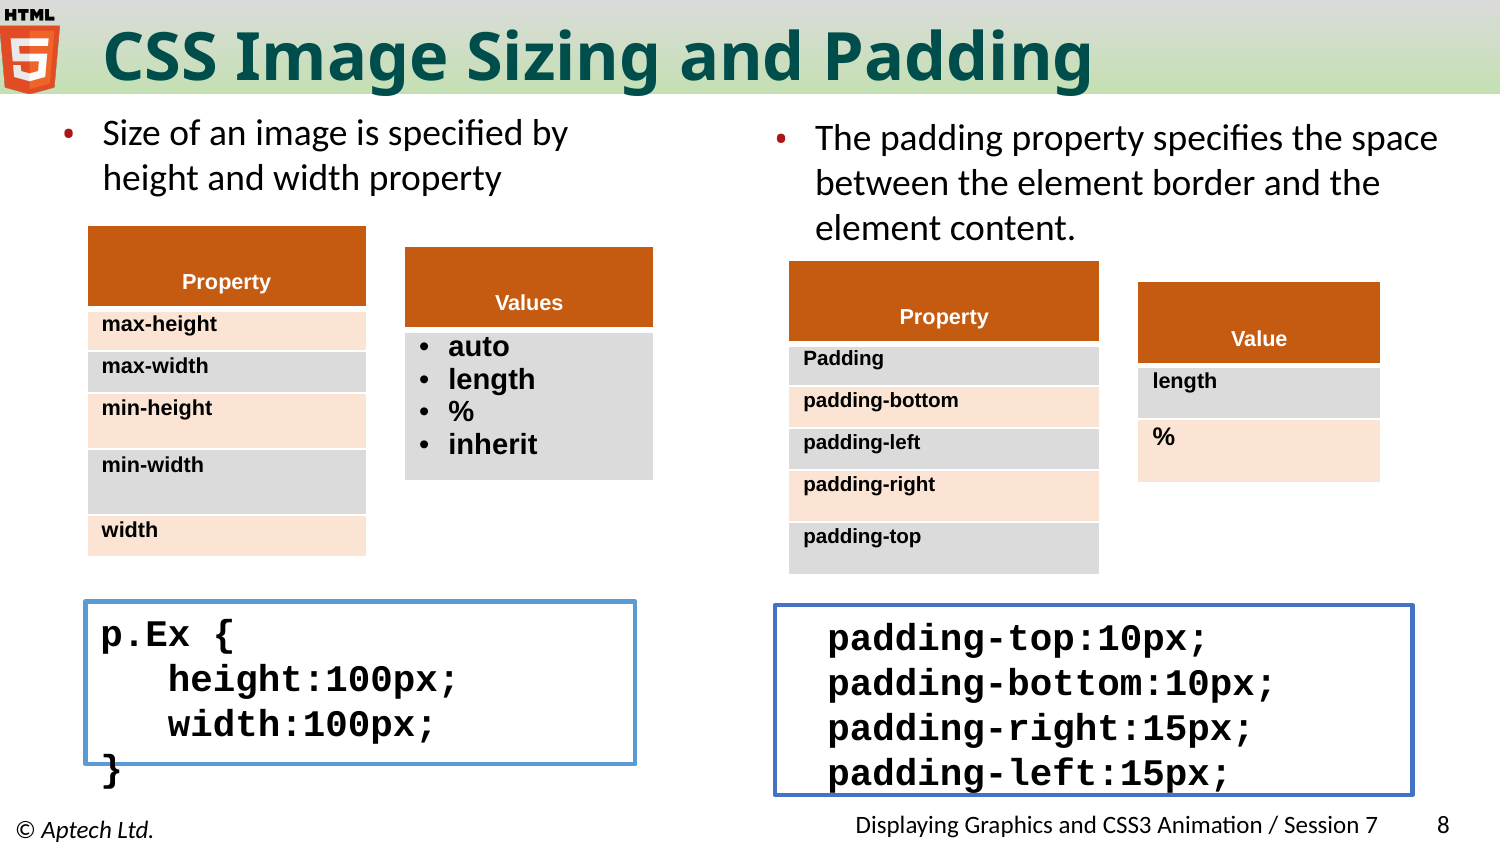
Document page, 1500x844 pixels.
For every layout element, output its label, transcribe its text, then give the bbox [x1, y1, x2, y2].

table_cell padding-top [789, 523, 1099, 574]
table_cell padding-right [789, 471, 1099, 521]
table_cell padding-left [789, 429, 1099, 469]
table_cell max-width [88, 352, 366, 392]
table_cell auto length % inherit [405, 333, 653, 480]
text_box Size of an image is specified by height and width property [12, 100, 675, 206]
title CSS Image Sizing and Padding [87, 28, 1338, 79]
table_cell padding-bottom [789, 387, 1099, 427]
table_header Values [405, 247, 653, 327]
table_cell width [88, 516, 366, 556]
table_header Value [1138, 282, 1380, 363]
text_box p.Ex { height:100px; width:100px; } [85, 601, 636, 765]
picture [0, 9, 72, 94]
table_cell min-width [88, 450, 366, 514]
table_cell max-height [88, 312, 366, 350]
table_cell % [1138, 420, 1380, 482]
text_box padding-top:10px; padding-bottom:10px; padding-right:15px; padding-left:15px; [774, 605, 1413, 795]
table_header Property [789, 261, 1099, 341]
footer Displaying Graphics and CSS3 Animation / Session 7 [412, 813, 1400, 835]
slide_number 8 [1400, 813, 1465, 835]
table_cell length [1138, 368, 1380, 418]
table_header Property [88, 226, 366, 306]
table_cell Padding [789, 347, 1099, 385]
text_box The padding property specifies the space between the element border and the element content. [724, 105, 1475, 242]
table_cell min-height [88, 394, 366, 448]
